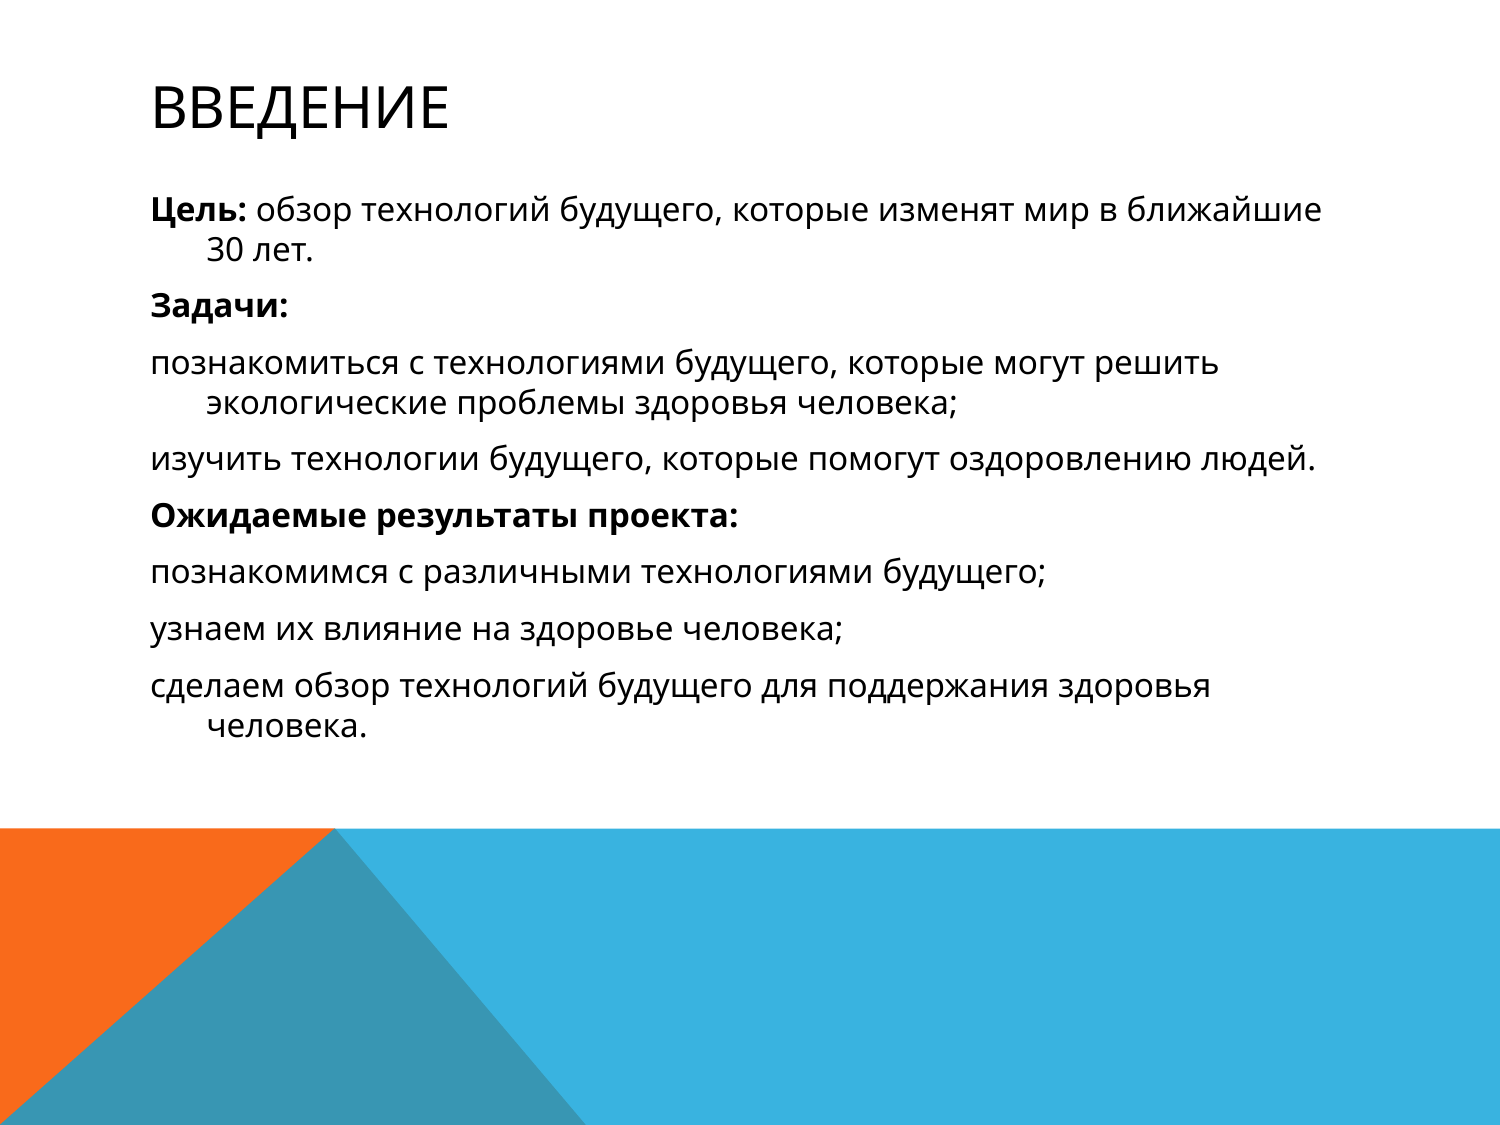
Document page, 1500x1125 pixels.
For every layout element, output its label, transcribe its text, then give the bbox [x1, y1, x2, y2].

list Цель: обзор технологий будущего, которые изменят мир в ближайшие 30 лет. Задачи: познакомиться с технологиями будущего, которые могут решить экологические проблемы здоровья человека; изучить технологии будущего, которые помогут оздоровлению людей. Ожидаемые результаты проекта: познакомимся с различными технологиями будущего; узнаем их влияние на здоровье человека; сделаем обзор технологий будущего для поддержания здоровья человека. [135, 180, 1369, 768]
title Введение [135, 60, 1369, 150]
